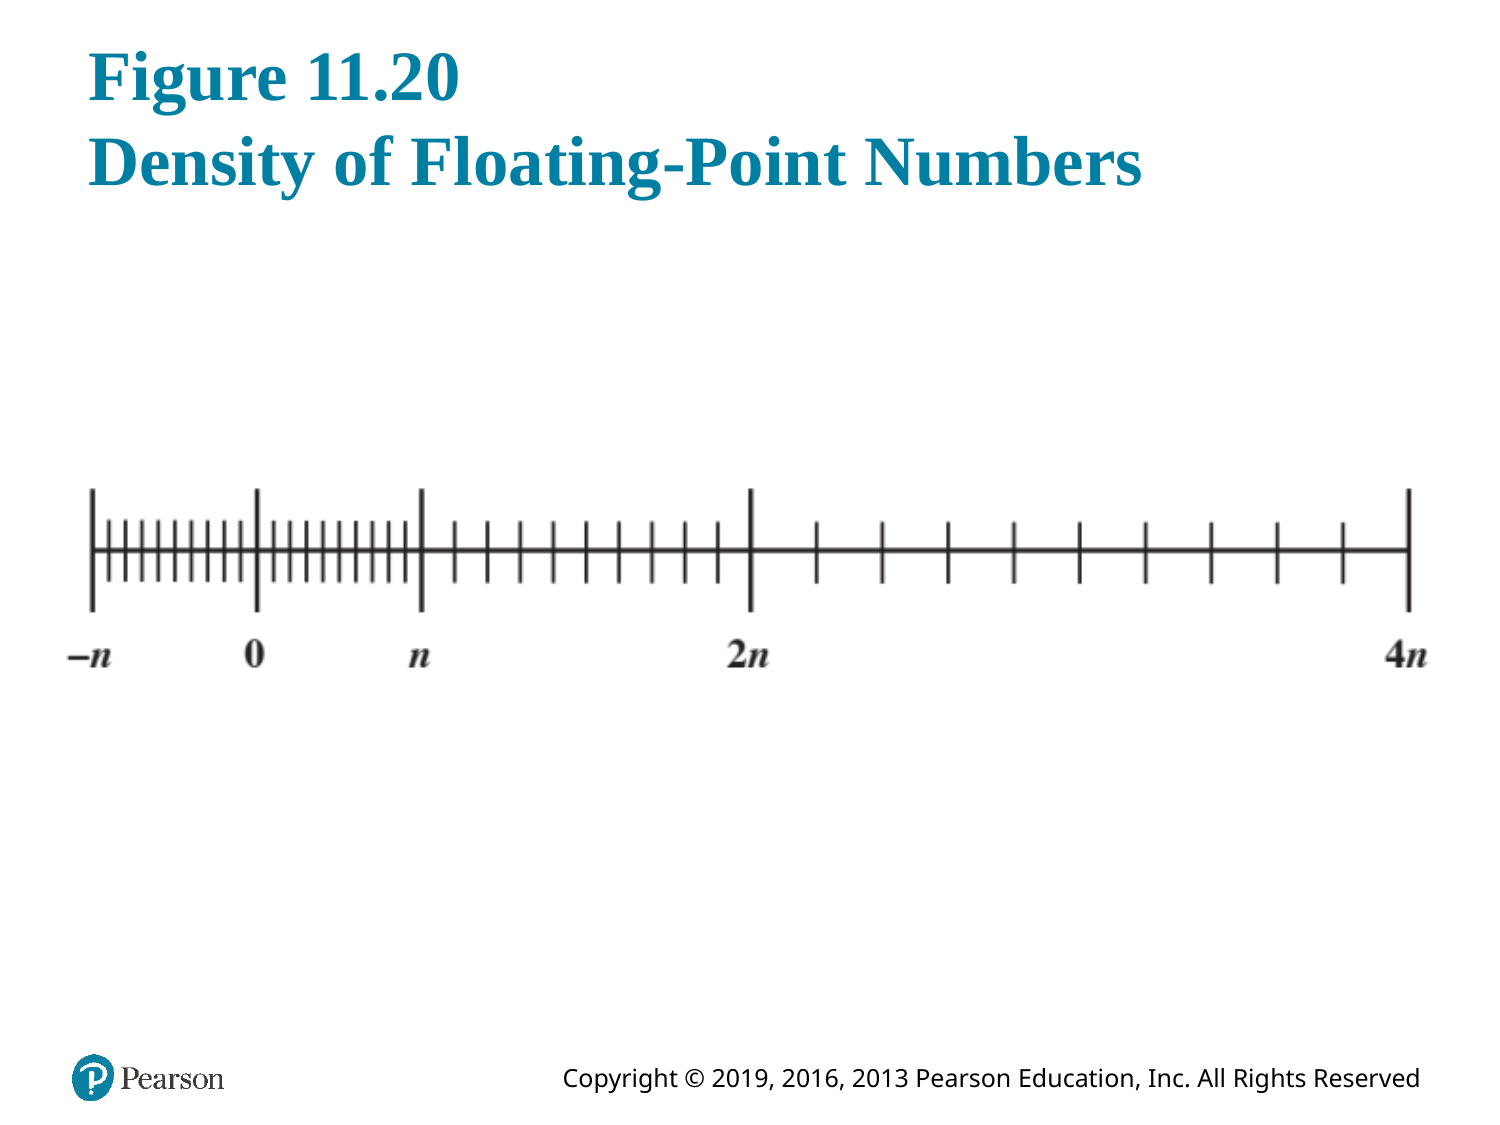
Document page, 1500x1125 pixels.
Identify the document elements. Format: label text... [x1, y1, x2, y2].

picture [51, 444, 1446, 717]
picture [99, 1054, 224, 1101]
picture [81, 1063, 106, 1088]
picture [72, 1054, 88, 1070]
picture [72, 1088, 82, 1101]
title Figure 11.20 Density of Floating-Point Numbers [73, 30, 1424, 215]
